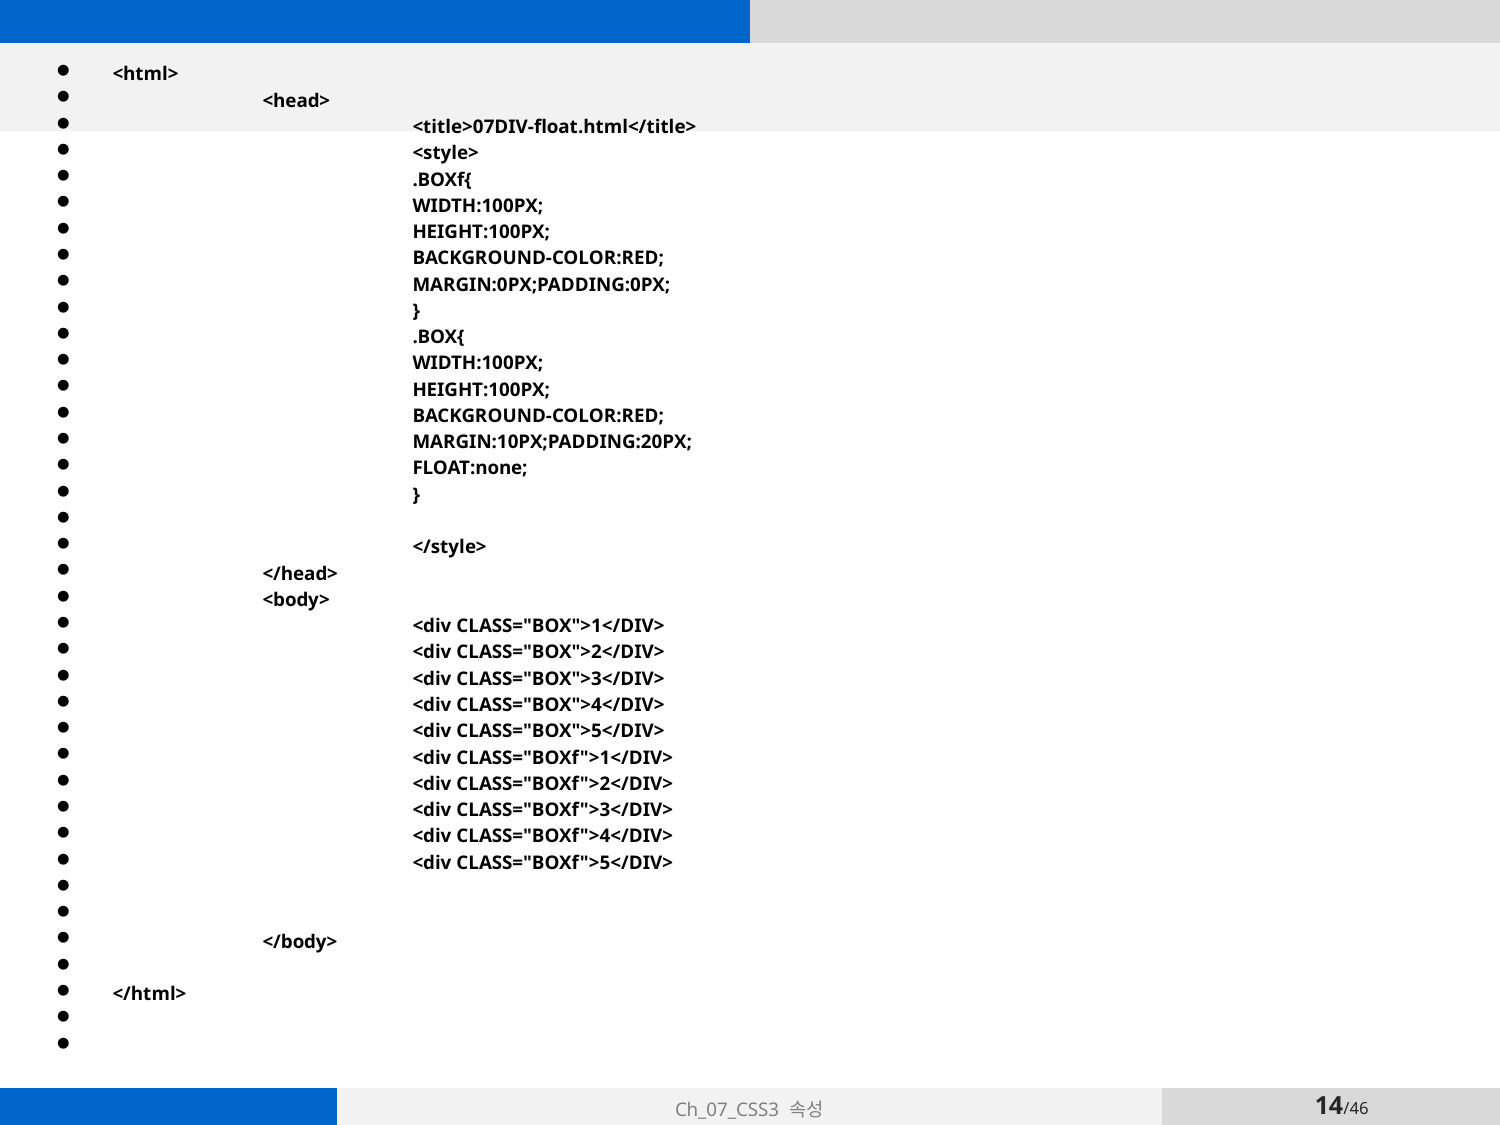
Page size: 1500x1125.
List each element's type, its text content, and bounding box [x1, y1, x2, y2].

list <html> <head> <title>07DIV-float.html</title> <style> .BOXf{ WIDTH:100PX; HEIGHT:100PX; BACKGROUND-COLOR:RED; MARGIN:0PX;PADDING:0PX; } .BOX{ WIDTH:100PX; HEIGHT:100PX; BACKGROUND-COLOR:RED; MARGIN:10PX;PADDING:20PX; FLOAT:none; } </style> </head> <body> <div CLASS="BOX">1</DIV> <div CLASS="BOX">2</DIV> <div CLASS="BOX">3</DIV> <div CLASS="BOX">4</DIV> <div CLASS="BOX">5</DIV> <div CLASS="BOXf">1</DIV> <div CLASS="BOXf">2</DIV> <div CLASS="BOXf">3</DIV> <div CLASS="BOXf">4</DIV> <div CLASS="BOXf">5</DIV> </body> </html> [41, 54, 1426, 929]
